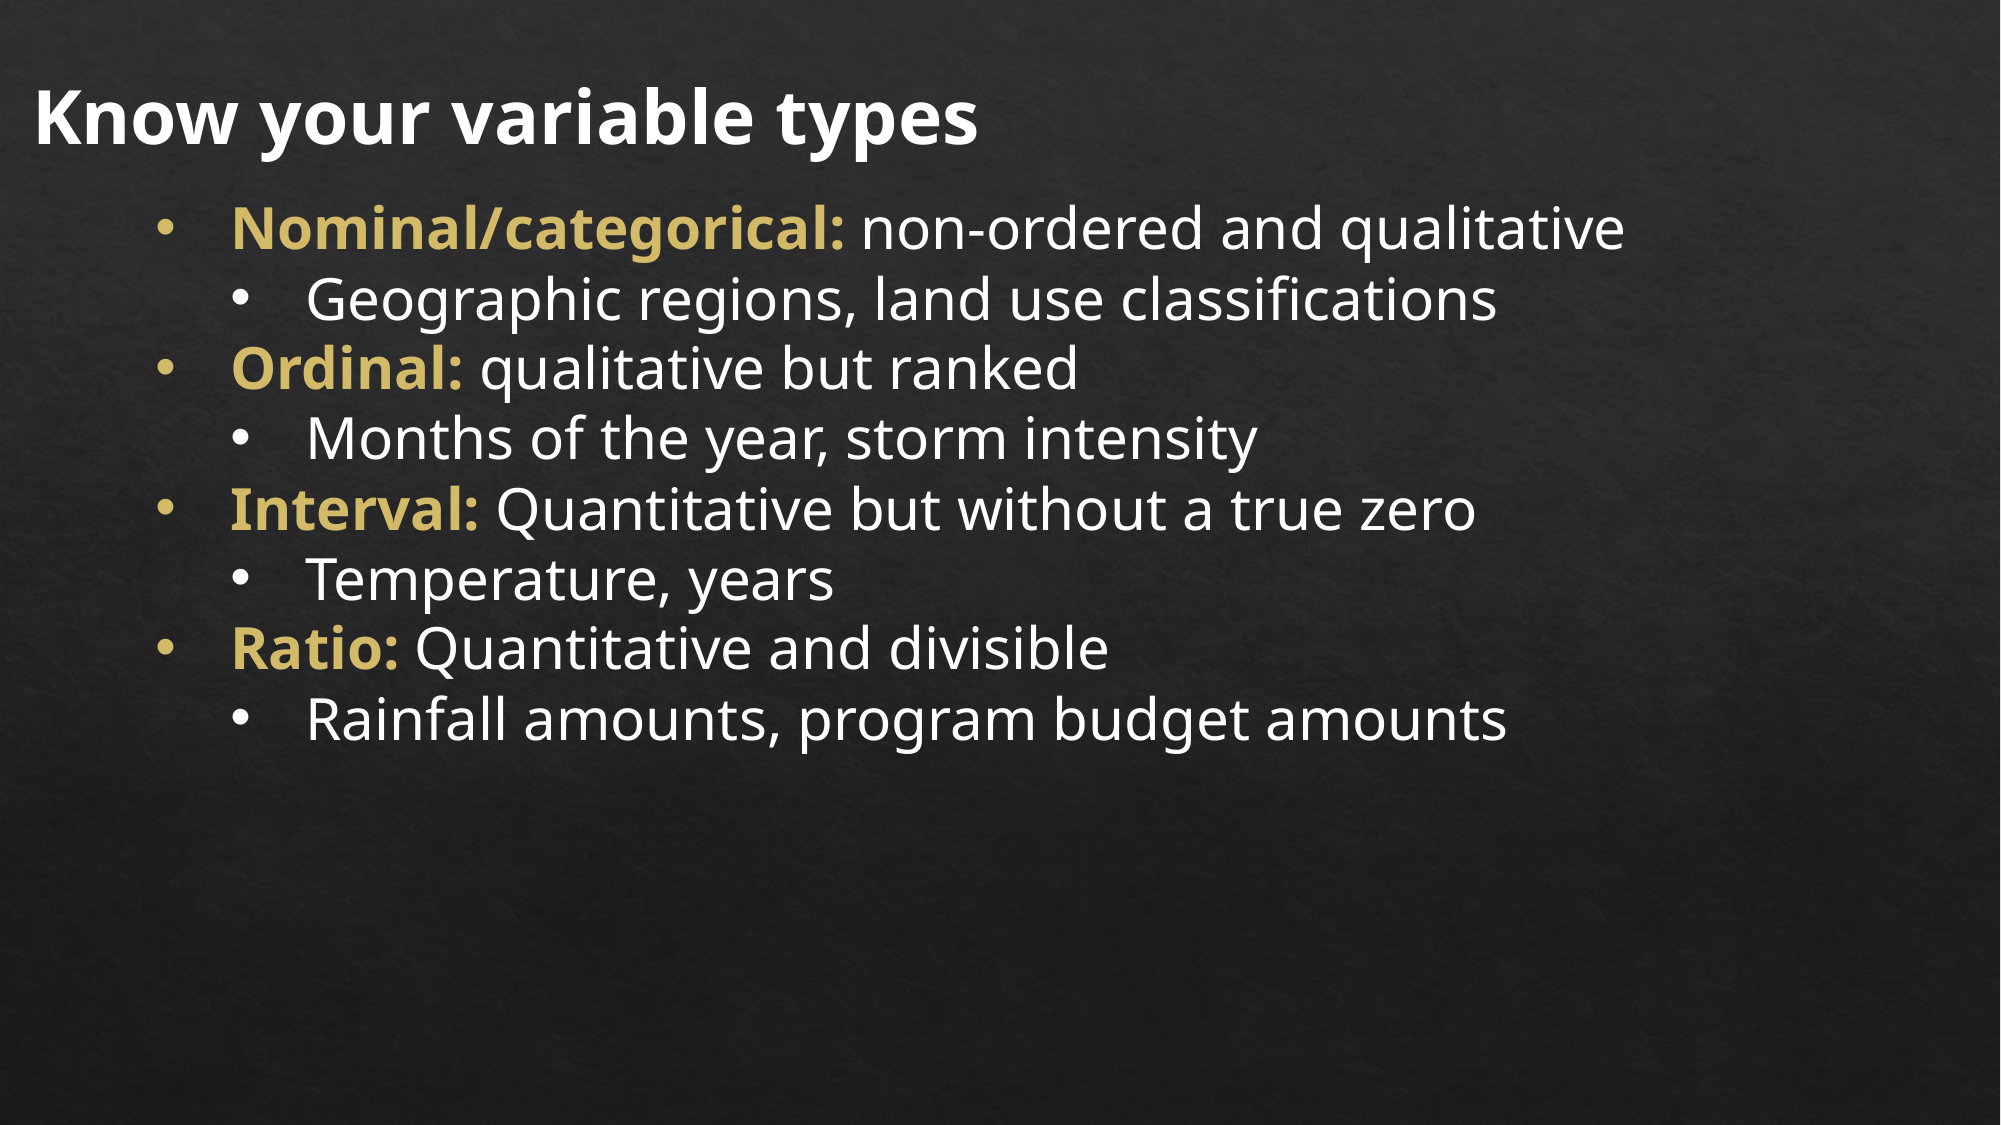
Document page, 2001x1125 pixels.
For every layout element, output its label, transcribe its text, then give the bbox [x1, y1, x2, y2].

text_box Know your variable types [17, 61, 996, 167]
text_box Nominal/categorical: non-ordered and qualitative Geographic regions, land use classifications Ordinal: qualitative but ranked Months of the year, storm intensity Interval: Quantitative but without a true zero Temperature, years Ratio: Quantitative and divisible Rainfall amounts, program budget amounts [140, 184, 1858, 759]
